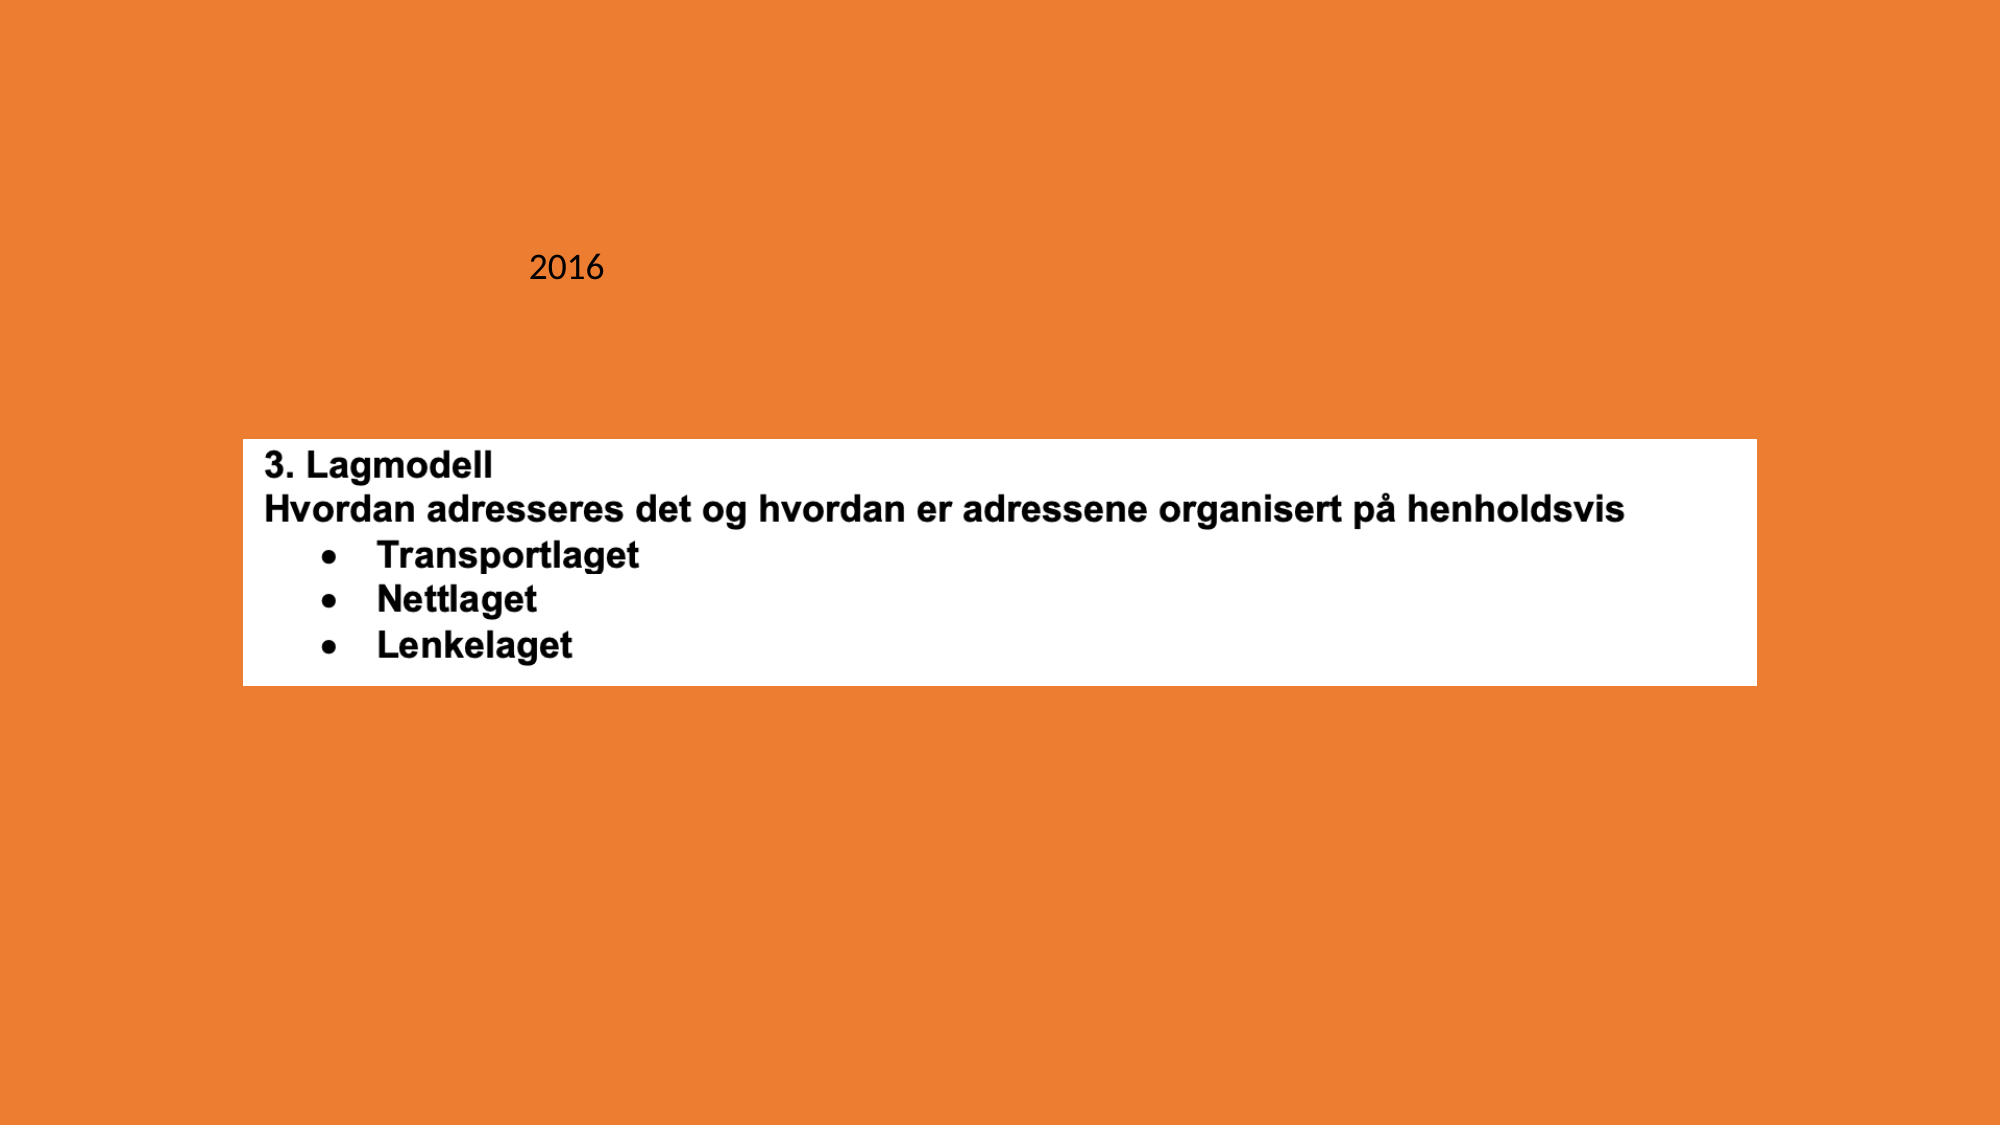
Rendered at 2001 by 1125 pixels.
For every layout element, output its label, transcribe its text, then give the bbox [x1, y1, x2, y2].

picture [243, 439, 1757, 686]
text_box 2016 [513, 234, 620, 295]
